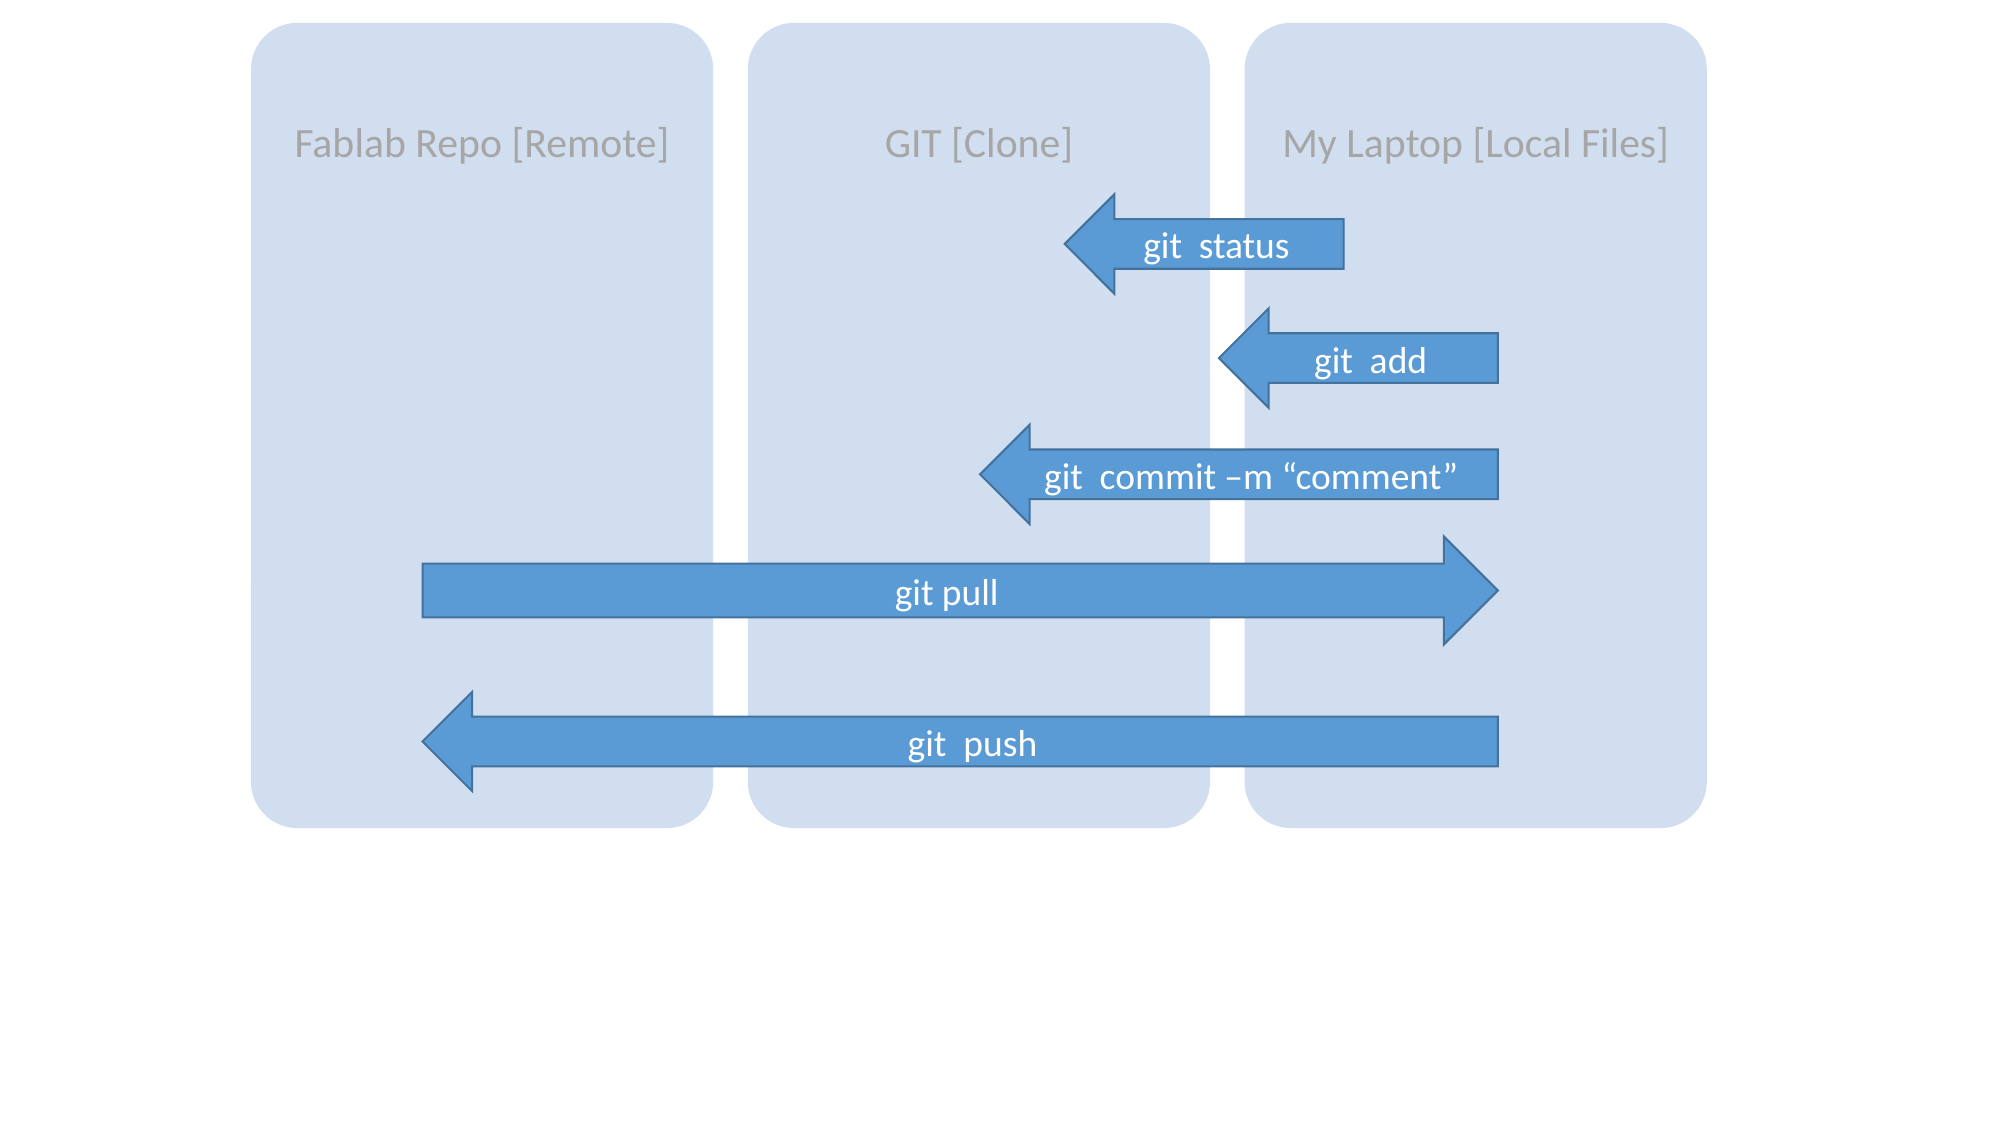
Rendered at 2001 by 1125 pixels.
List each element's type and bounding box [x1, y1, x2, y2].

text_box [250, 22, 1708, 829]
